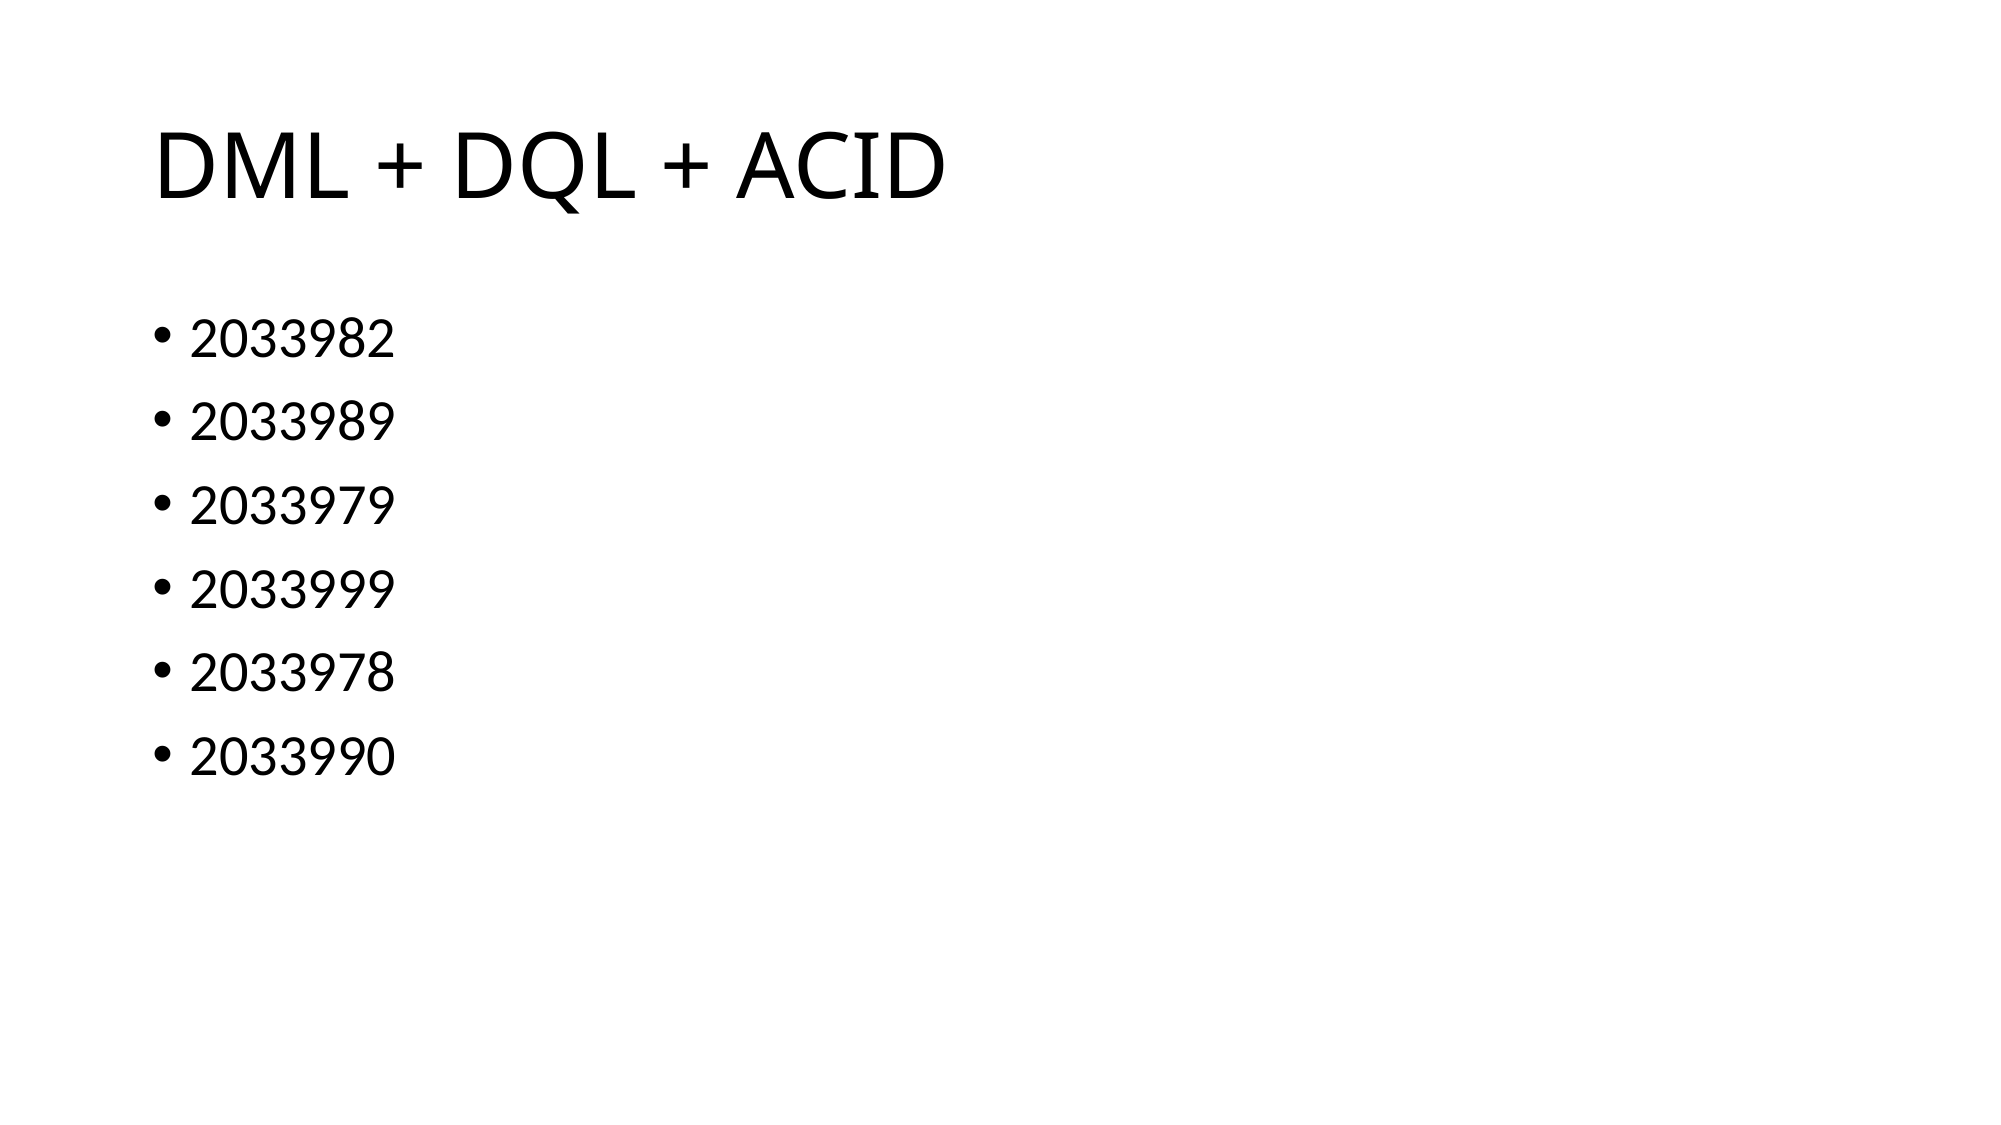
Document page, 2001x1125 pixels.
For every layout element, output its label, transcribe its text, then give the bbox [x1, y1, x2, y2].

title DML + DQL + ACID [137, 59, 1863, 278]
list 2033982 2033989 2033979 2033999 2033978 2033990 [137, 299, 1863, 1014]
